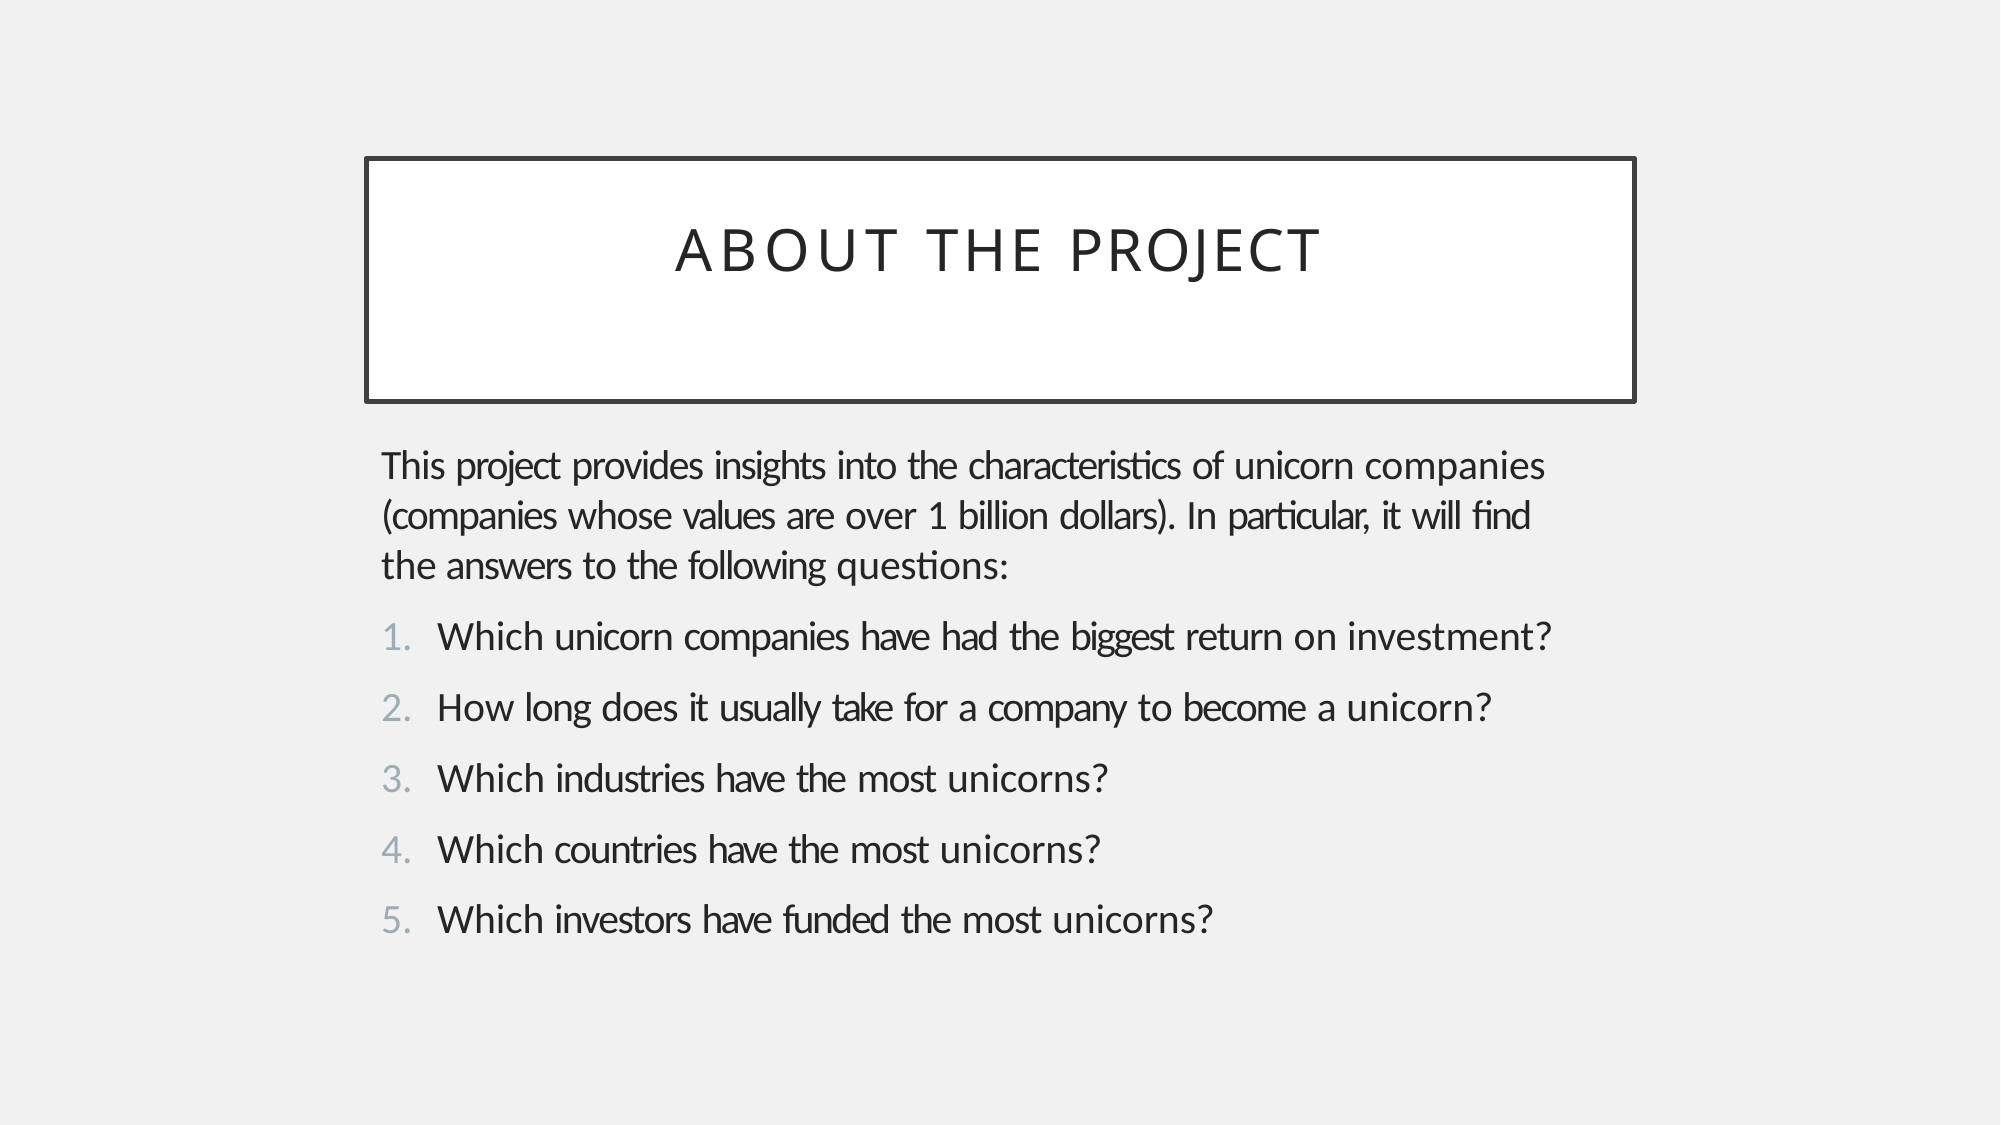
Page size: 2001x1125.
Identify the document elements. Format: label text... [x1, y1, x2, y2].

title ABOUT THE PROJECT [366, 158, 1635, 402]
text_box This project provides insights into the characteristics of unicorn companies (companies whose values are over 1 billion dollars). In particular, it will find the answers to the following questions: Which unicorn companies have had the biggest return on investment? How long does it usually take for a company to become a unicorn? Which industries have the most unicorns? Which countries have the most unicorns? Which investors have funded the most unicorns? [378, 435, 1585, 943]
